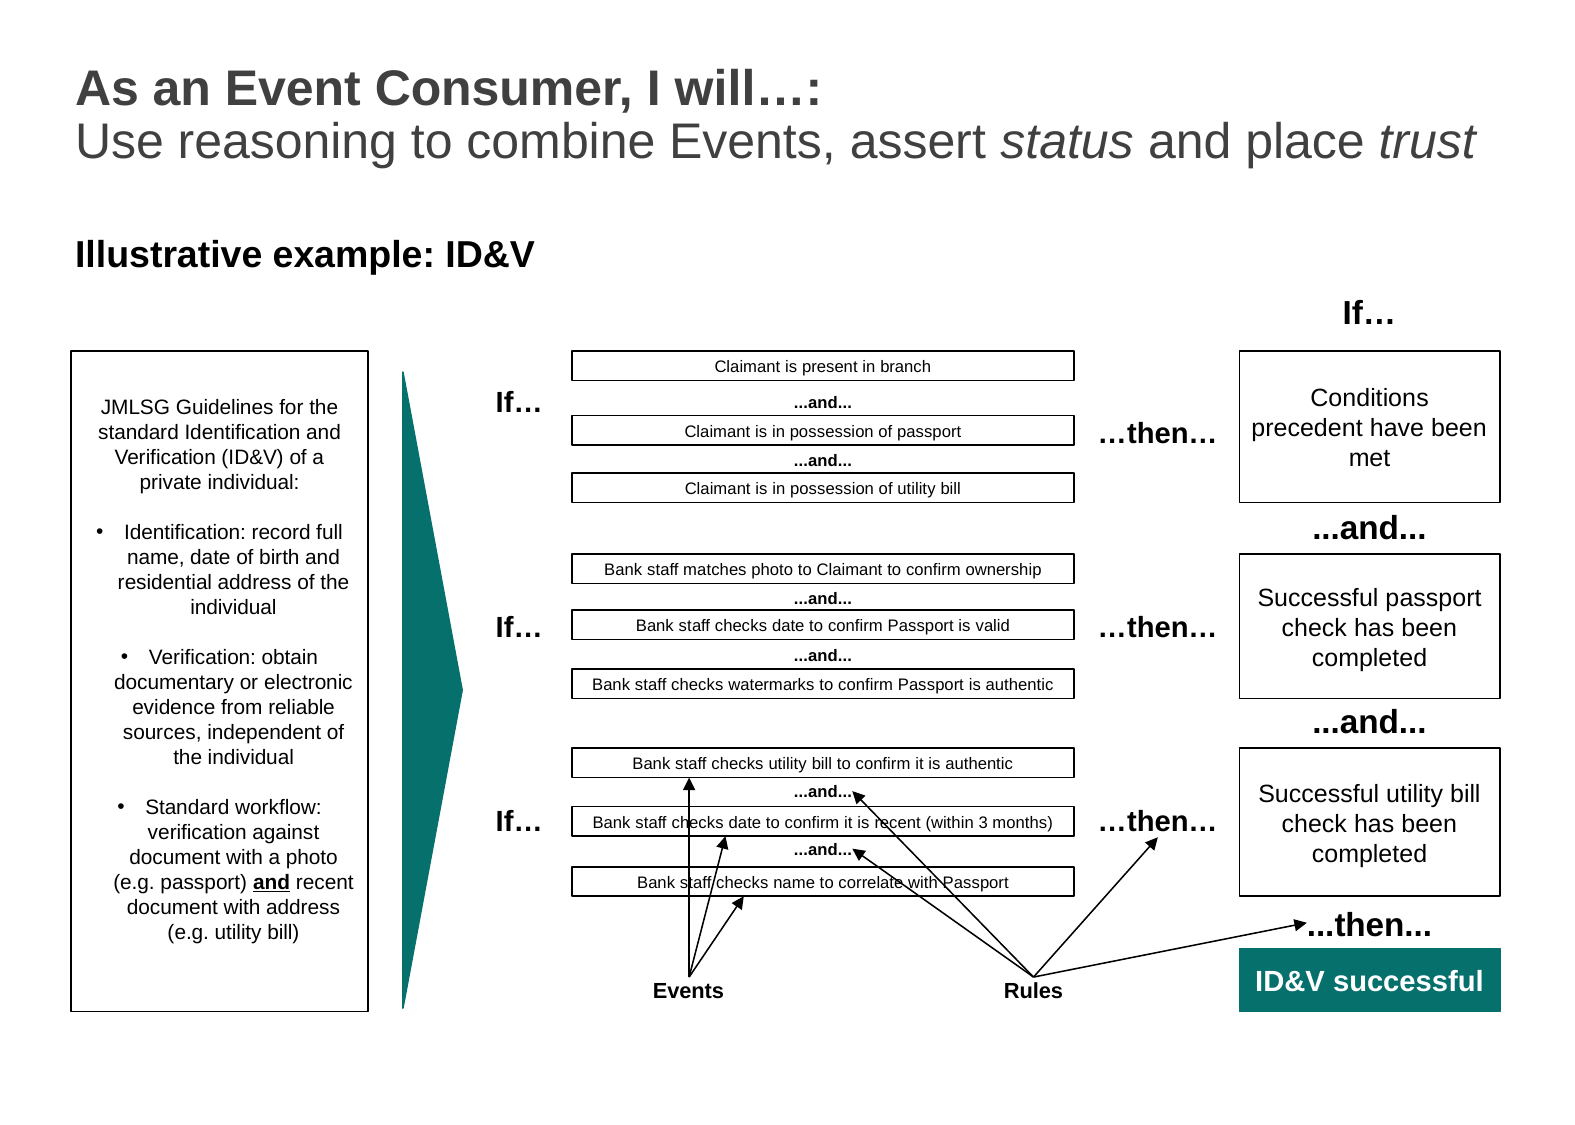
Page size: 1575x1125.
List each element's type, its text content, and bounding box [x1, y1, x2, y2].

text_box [726, 896, 745, 978]
text_box ...and... [793, 838, 852, 859]
list Illustrative example: ID&V [75, 229, 1500, 290]
text_box ...and... [793, 644, 853, 665]
text_box ...and... [793, 392, 853, 413]
text_box …then… [1097, 413, 1218, 449]
text_box Bank staff checks date to confirm it is recent (within 3 months) [690, 806, 852, 837]
text_box Events [652, 977, 726, 1004]
text_box Bank staff checks name to correlate with Passport [726, 866, 852, 897]
text_box Conditions precedent have been met [1239, 350, 1501, 503]
text_box Claimant is in possession of utility bill [571, 472, 1075, 503]
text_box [852, 790, 1034, 848]
text_box ...and... [793, 587, 853, 608]
text_box ...then... [1306, 902, 1433, 943]
text_box Claimant is present in branch [571, 350, 1075, 381]
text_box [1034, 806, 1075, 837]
text_box …then… [1097, 608, 1218, 644]
text_box ...and... [793, 449, 853, 470]
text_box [852, 848, 1034, 978]
text_box Bank staff checks watermarks to confirm Passport is authentic [571, 668, 1075, 699]
text_box Bank staff checks date to confirm Passport is valid [571, 609, 1075, 640]
text_box Successful passport check has been completed [1239, 553, 1501, 699]
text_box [1033, 837, 1159, 922]
text_box Bank staff matches photo to Claimant to confirm ownership [571, 553, 1075, 584]
text_box [402, 371, 463, 1009]
text_box Rules [964, 978, 1103, 1004]
text_box ...and... [793, 781, 853, 802]
text_box Bank staff checks name to correlate with Passport [571, 866, 688, 897]
text_box If… [495, 802, 543, 838]
text_box Bank staff checks date to confirm it is recent (within 3 months) [571, 806, 688, 837]
text_box ID&V successful [1239, 948, 1501, 1012]
text_box Bank staff checks utility bill to confirm it is authentic [571, 747, 1075, 778]
text_box JMLSG Guidelines for the standard Identification and Verification (ID&V) of a private individual: Identification: record full name, date of birth and residential address of the individual Verification: obtain documentary or electronic evidence from reliable sources, independent of the individual Standard workflow: verification against document with a photo (e.g. passport) and recent document with address (e.g. utility bill) [70, 350, 369, 1012]
text_box If… [495, 382, 543, 418]
text_box Claimant is in possession of passport [571, 415, 1075, 446]
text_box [1033, 922, 1306, 978]
text_box ...and... [1312, 505, 1428, 546]
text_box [690, 835, 726, 978]
text_box Successful utility bill check has been completed [1239, 747, 1501, 897]
title As an Event Consumer, I will…: Use reasoning to combine Events, assert status and place trust [75, 63, 1500, 188]
text_box If… [1342, 291, 1397, 332]
text_box ...and... [1312, 700, 1428, 741]
text_box If… [495, 608, 543, 644]
text_box …then… [1097, 802, 1218, 838]
